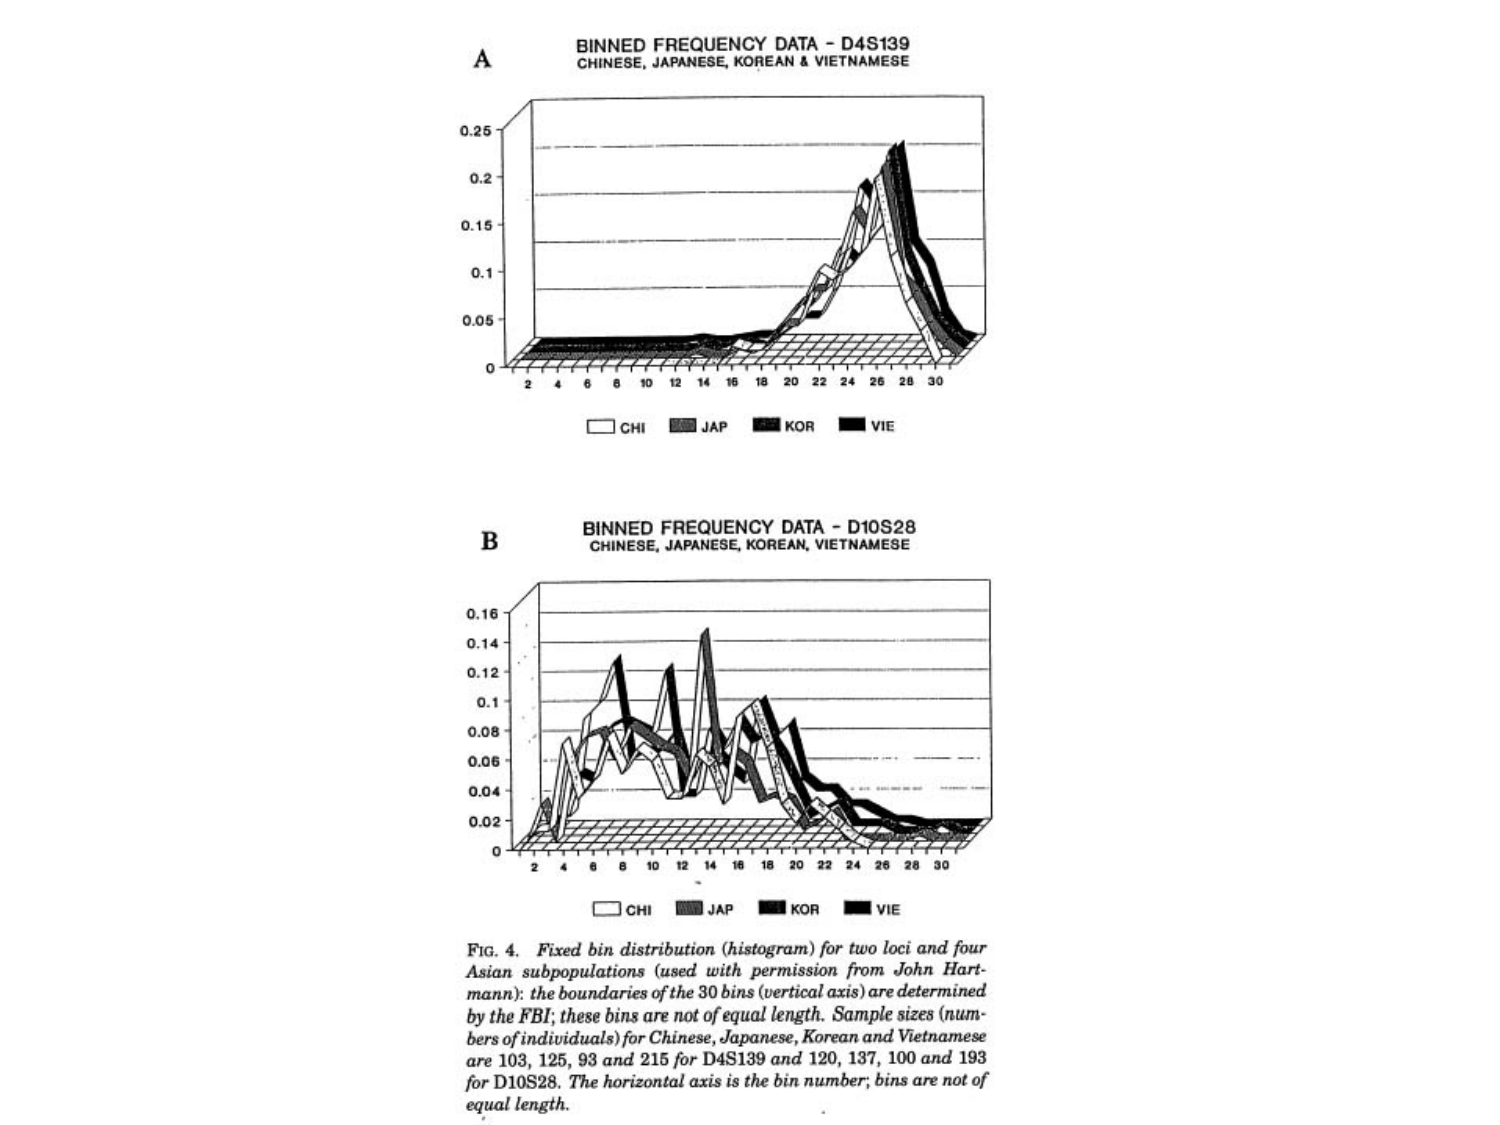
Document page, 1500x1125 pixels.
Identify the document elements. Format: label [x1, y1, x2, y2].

picture [418, 26, 1013, 1125]
